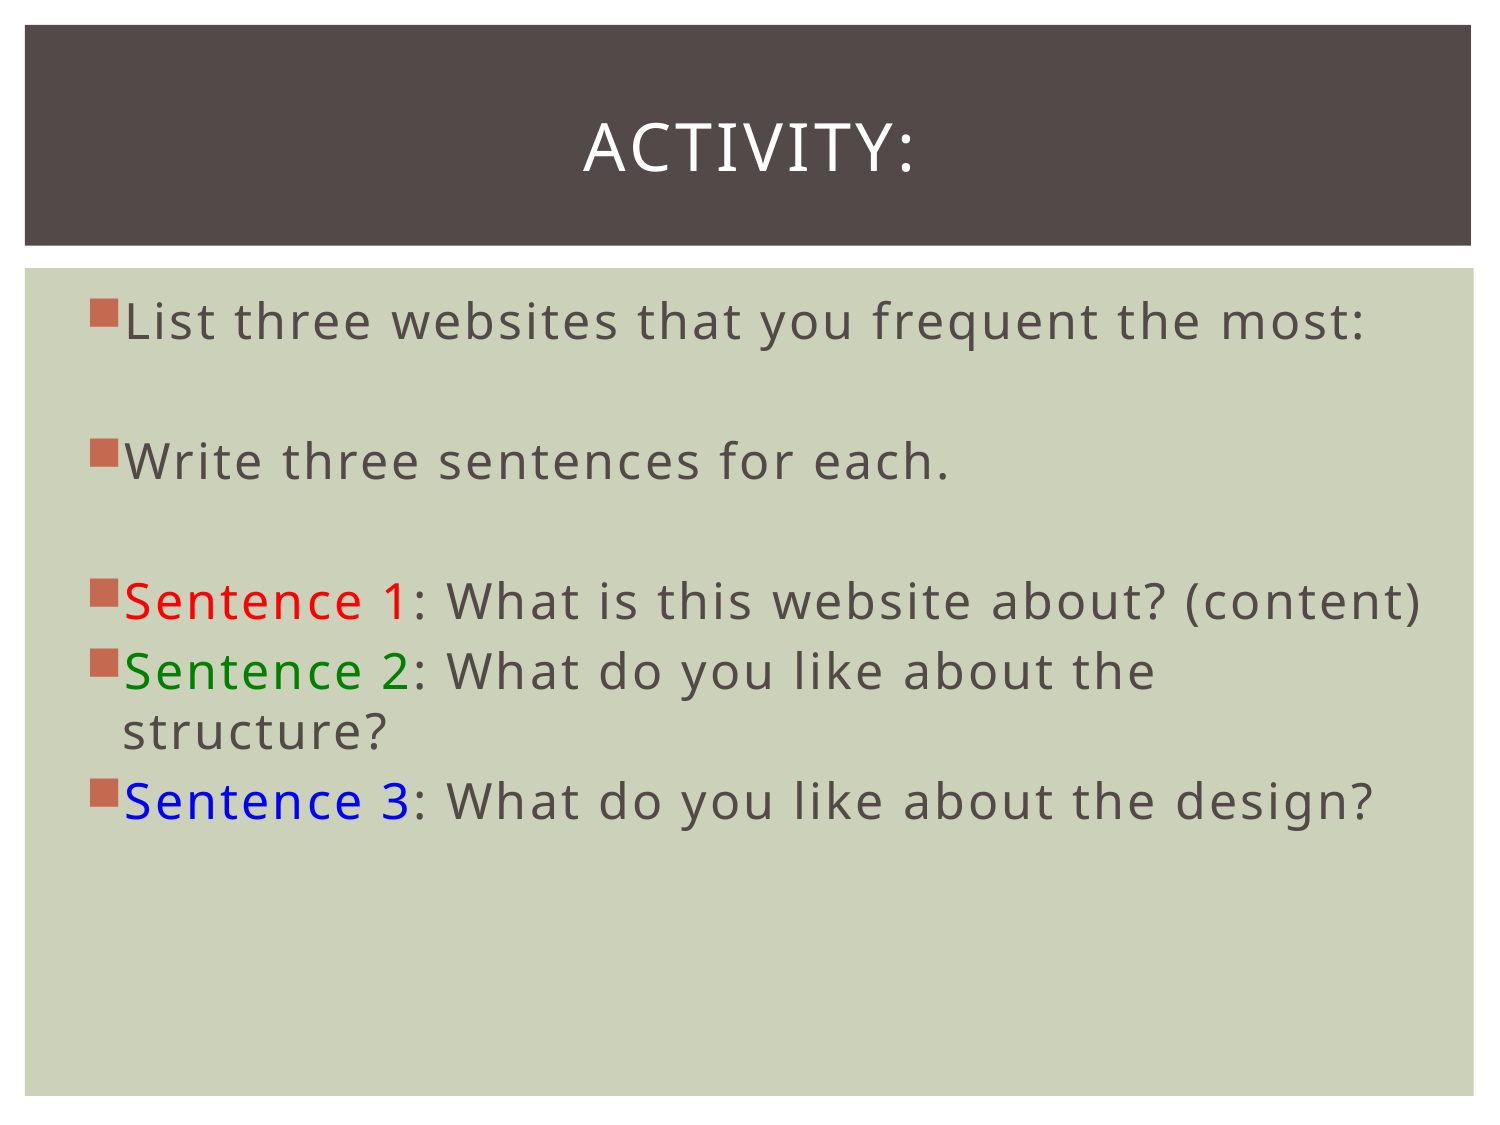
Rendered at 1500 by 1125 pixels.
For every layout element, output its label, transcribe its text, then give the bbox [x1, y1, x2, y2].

title Activity: [62, 58, 1438, 232]
list List three websites that you frequent the most: Write three sentences for each. Sentence 1: What is this website about? (content) Sentence 2: What do you like about the structure? Sentence 3: What do you like about the design? [62, 281, 1442, 1005]
